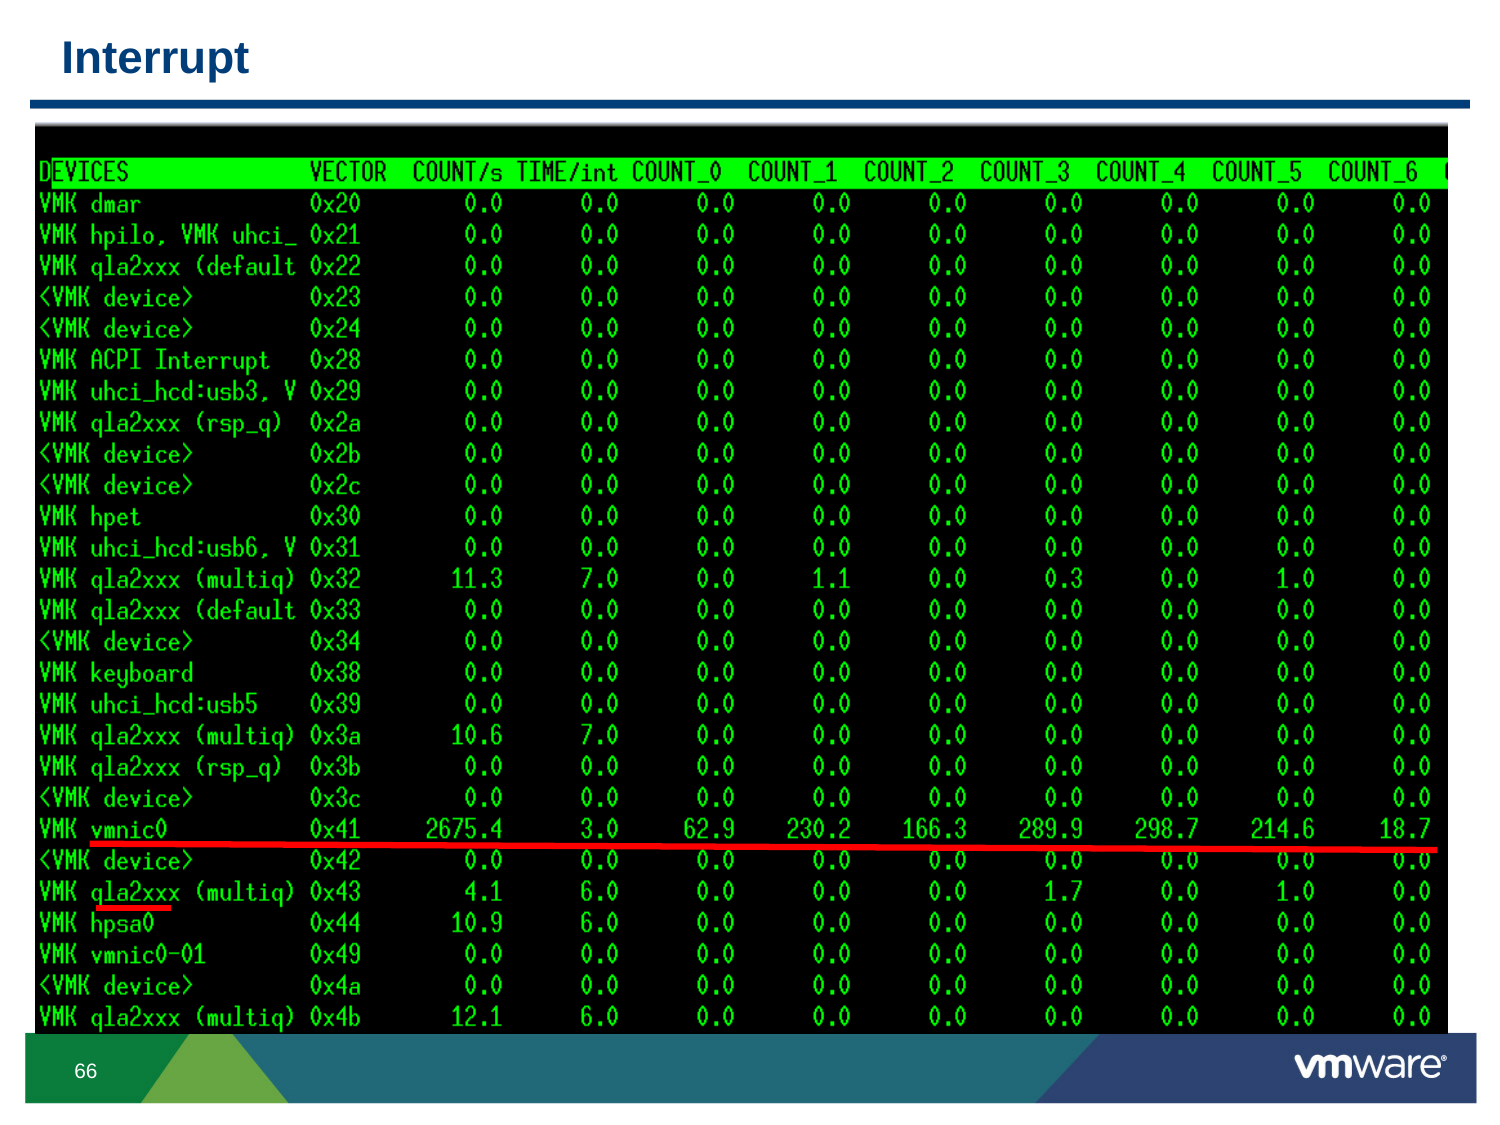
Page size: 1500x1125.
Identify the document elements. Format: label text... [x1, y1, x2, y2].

title Interrupt [61, 28, 1452, 83]
picture [0, 0, 1500, 1125]
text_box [89, 843, 1438, 851]
